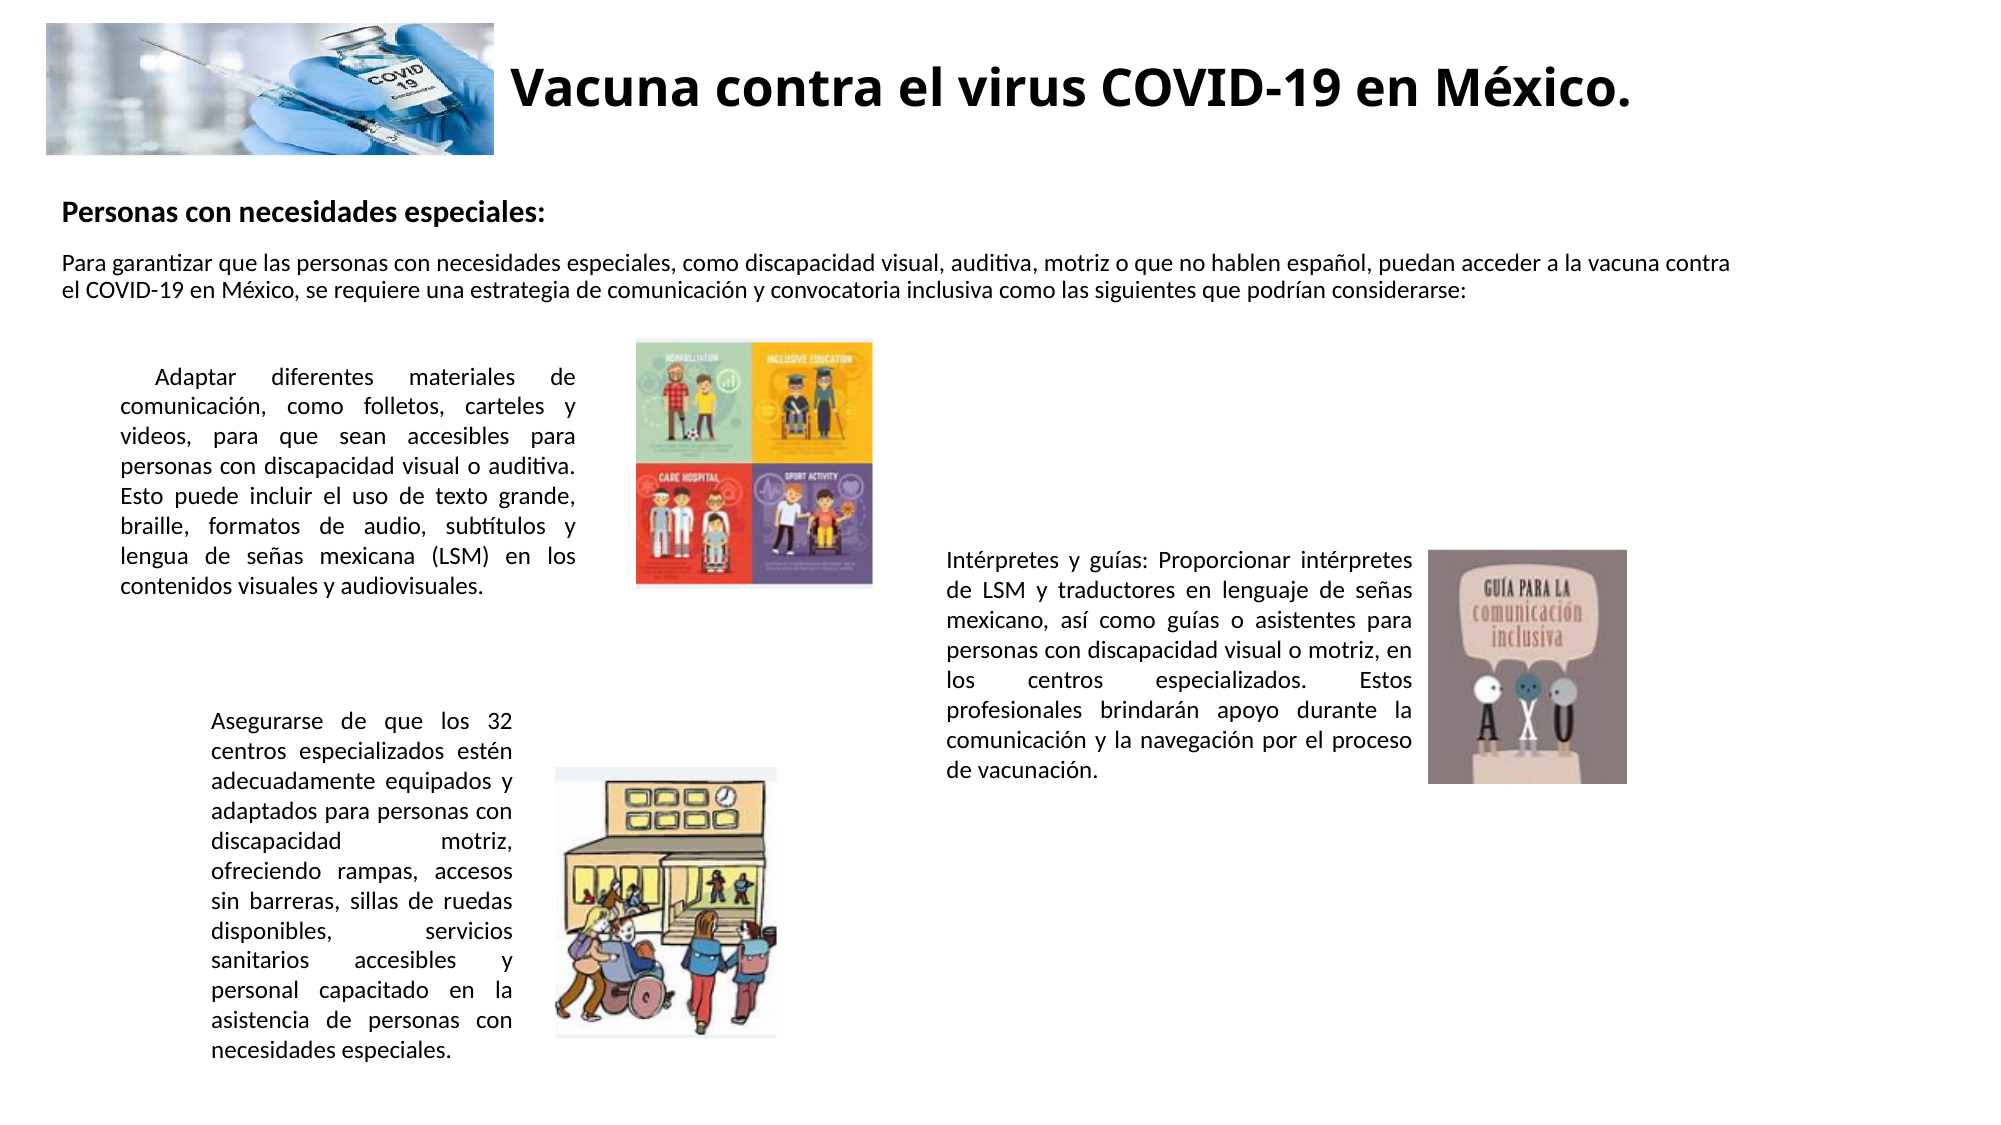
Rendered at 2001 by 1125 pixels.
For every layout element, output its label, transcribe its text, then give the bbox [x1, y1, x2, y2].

picture [636, 338, 887, 589]
text_box Intérpretes y guías: Proporcionar intérpretes de LSM y traductores en lenguaje de señas mexicano, así como guías o asistentes para personas con discapacidad visual o motriz, en los centros especializados. Estos profesionales brindarán apoyo durante la comunicación y la navegación por el proceso de vacunación. [931, 536, 1429, 791]
picture [46, 23, 496, 156]
title Vacuna contra el virus COVID-19 en México. [496, 55, 1686, 124]
picture [1428, 547, 1627, 784]
text_box Adaptar diferentes materiales de comunicación, como folletos, carteles y videos, para que sean accesibles para personas con discapacidad visual o auditiva. Esto puede incluir el uso de texto grande, braille, formatos de audio, subtítulos y lengua de señas mexicana (LSM) en los contenidos visuales y audiovisuales. [105, 352, 592, 637]
picture [554, 767, 791, 1038]
text_box Asegurarse de que los 32 centros especializados estén adecuadamente equipados y adaptados para personas con discapacidad motriz, ofreciendo rampas, accesos sin barreras, sillas de ruedas disponibles, servicios sanitarios accesibles y personal capacitado en la asistencia de personas con necesidades especiales. [196, 697, 529, 1072]
list Personas con necesidades especiales: Para garantizar que las personas con necesidades especiales, como discapacidad visual, auditiva, motriz o que no hablen español, puedan acceder a la vacuna contra el COVID-19 en México, se requiere una estrategia de comunicación y convocatoria inclusiva como las siguientes que podrían considerarse: [46, 187, 1772, 315]
